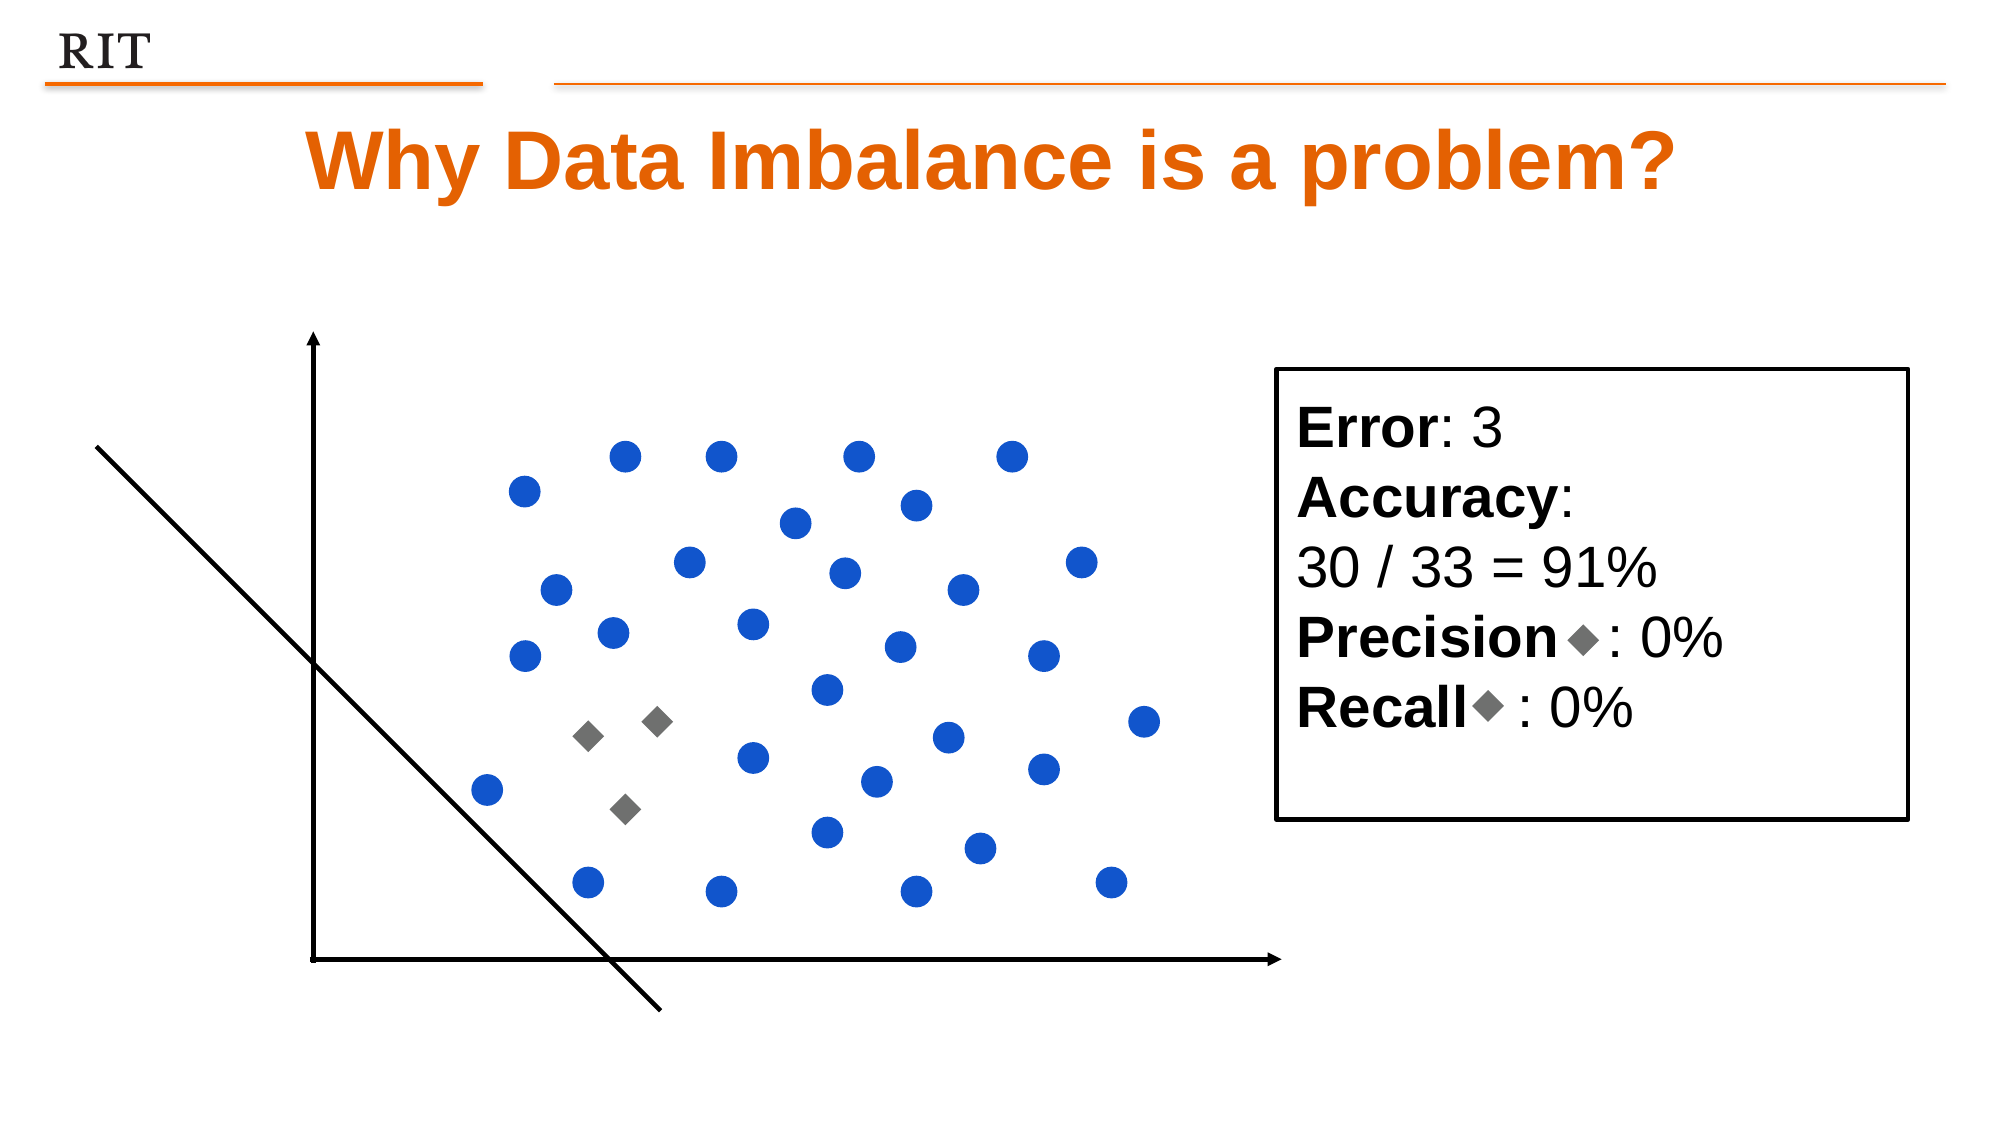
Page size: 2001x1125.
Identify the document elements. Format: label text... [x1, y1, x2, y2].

text_box [900, 489, 933, 522]
text_box [829, 557, 862, 590]
text_box [884, 631, 917, 663]
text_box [96, 446, 661, 1011]
text_box [1567, 624, 1600, 657]
text_box [737, 608, 770, 641]
text_box [705, 440, 738, 473]
text_box [1028, 640, 1060, 672]
text_box [1095, 866, 1128, 899]
text_box [673, 546, 706, 579]
text_box [996, 440, 1029, 473]
text_box [811, 674, 844, 706]
text_box [811, 816, 844, 849]
text_box [1028, 753, 1060, 786]
text_box [666, 714, 674, 729]
text_box [1472, 690, 1504, 722]
text_box [861, 765, 893, 798]
text_box [843, 440, 876, 473]
text_box [900, 875, 933, 908]
text_box [705, 875, 738, 908]
text_box Error: 3 Accuracy: 30 / 33 = 91% Precision : 0% Recall : 0% [1276, 369, 1908, 820]
text_box [947, 574, 980, 606]
text_box [737, 742, 770, 774]
text_box [779, 507, 812, 540]
text_box [932, 721, 965, 754]
text_box [964, 832, 997, 865]
text_box [616, 440, 635, 444]
text_box [1065, 546, 1098, 579]
title Why Data Imbalance is a problem? [92, 114, 1893, 198]
text_box [1128, 705, 1161, 738]
